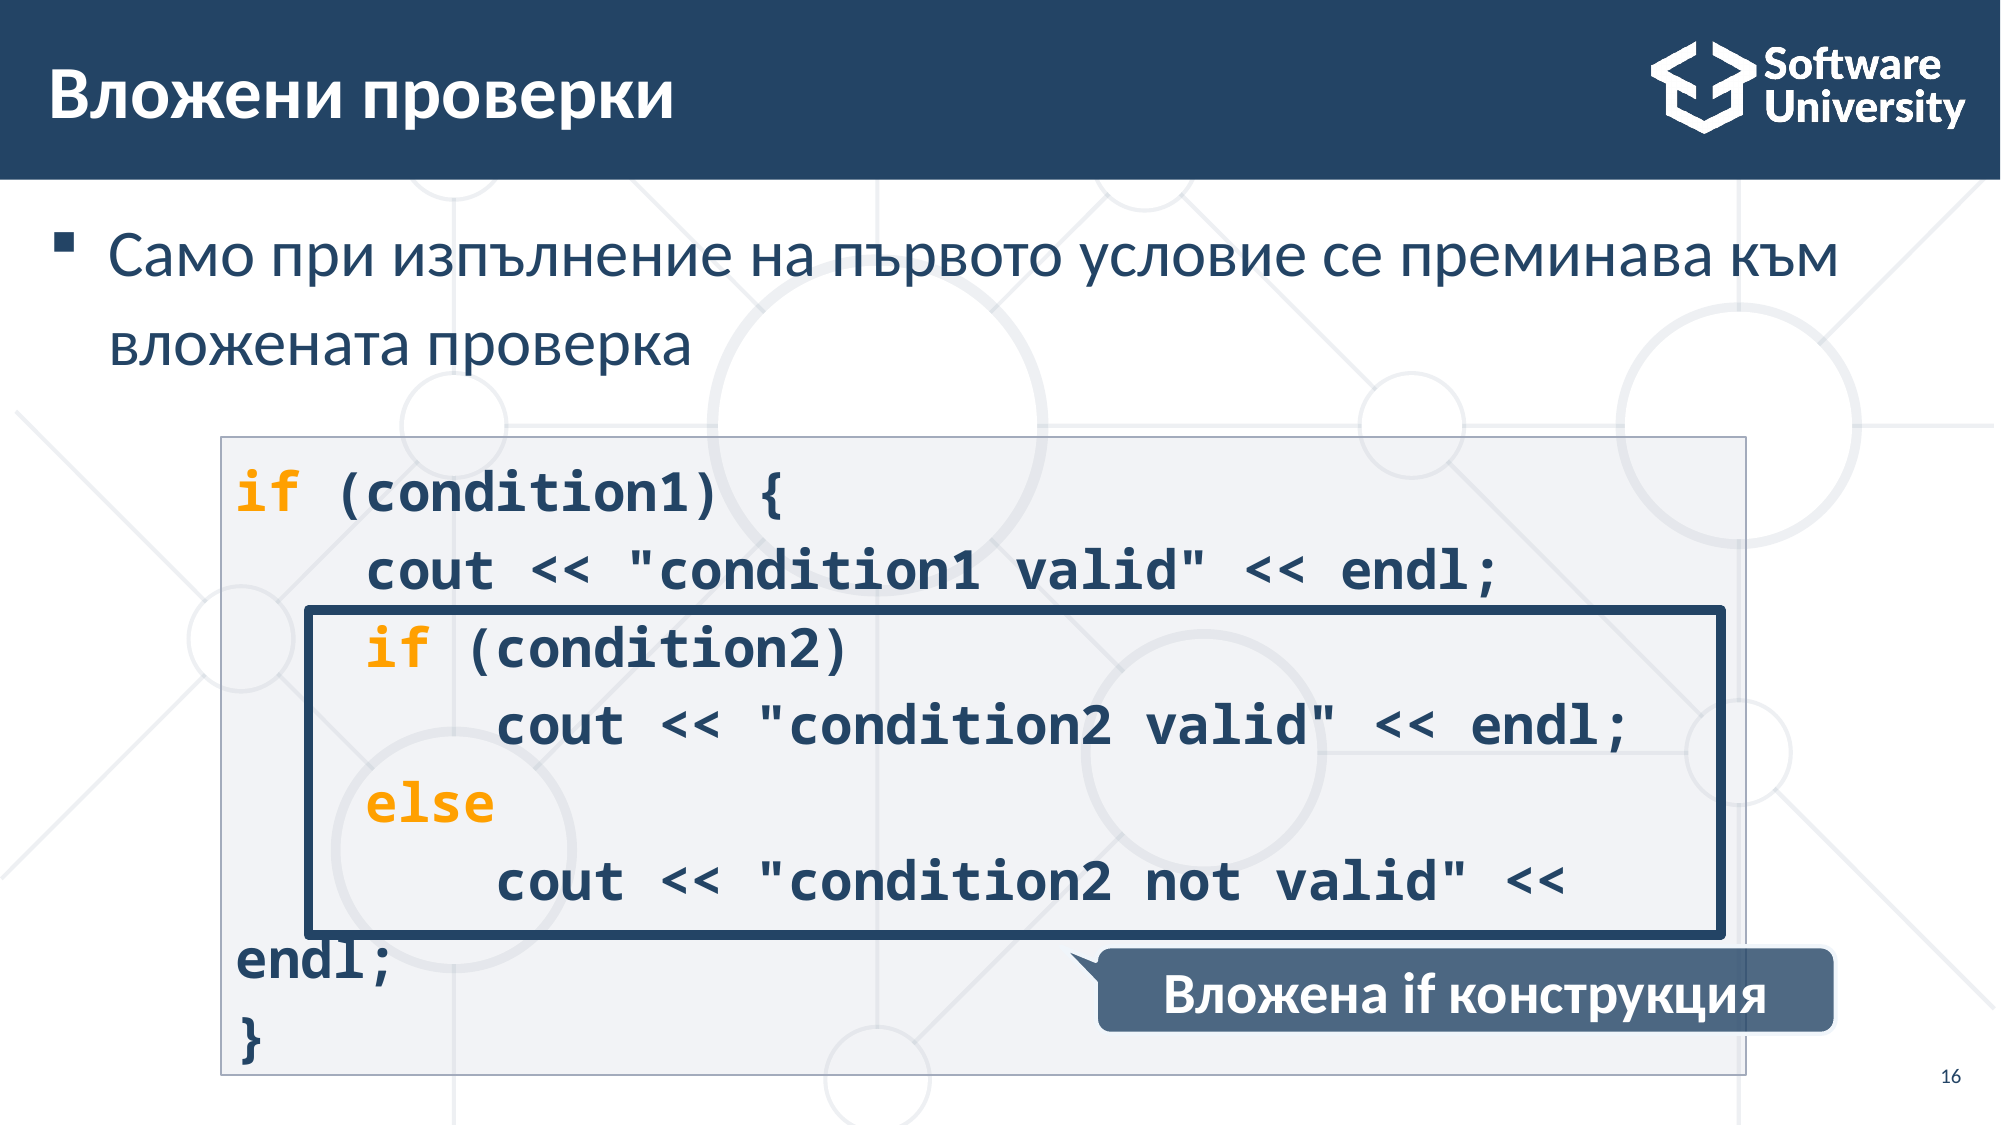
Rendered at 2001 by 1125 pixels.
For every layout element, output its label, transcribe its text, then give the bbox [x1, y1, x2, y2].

text_box [306, 608, 1723, 937]
title Вложени проверки [31, 16, 1625, 162]
text_box Вложена if конструкция [1059, 944, 1838, 1036]
picture [1651, 41, 1966, 134]
list Само при изпълнение на първото условие се преминава към вложената проверка [31, 196, 1970, 1104]
text_box if (condition1) { cout << "condition1 valid" << endl; if (condition2) cout << "condition2 valid" << endl; else cout << "condition2 not valid" << endl; } [220, 436, 1746, 1075]
slide_number 16 [1896, 1049, 1968, 1101]
